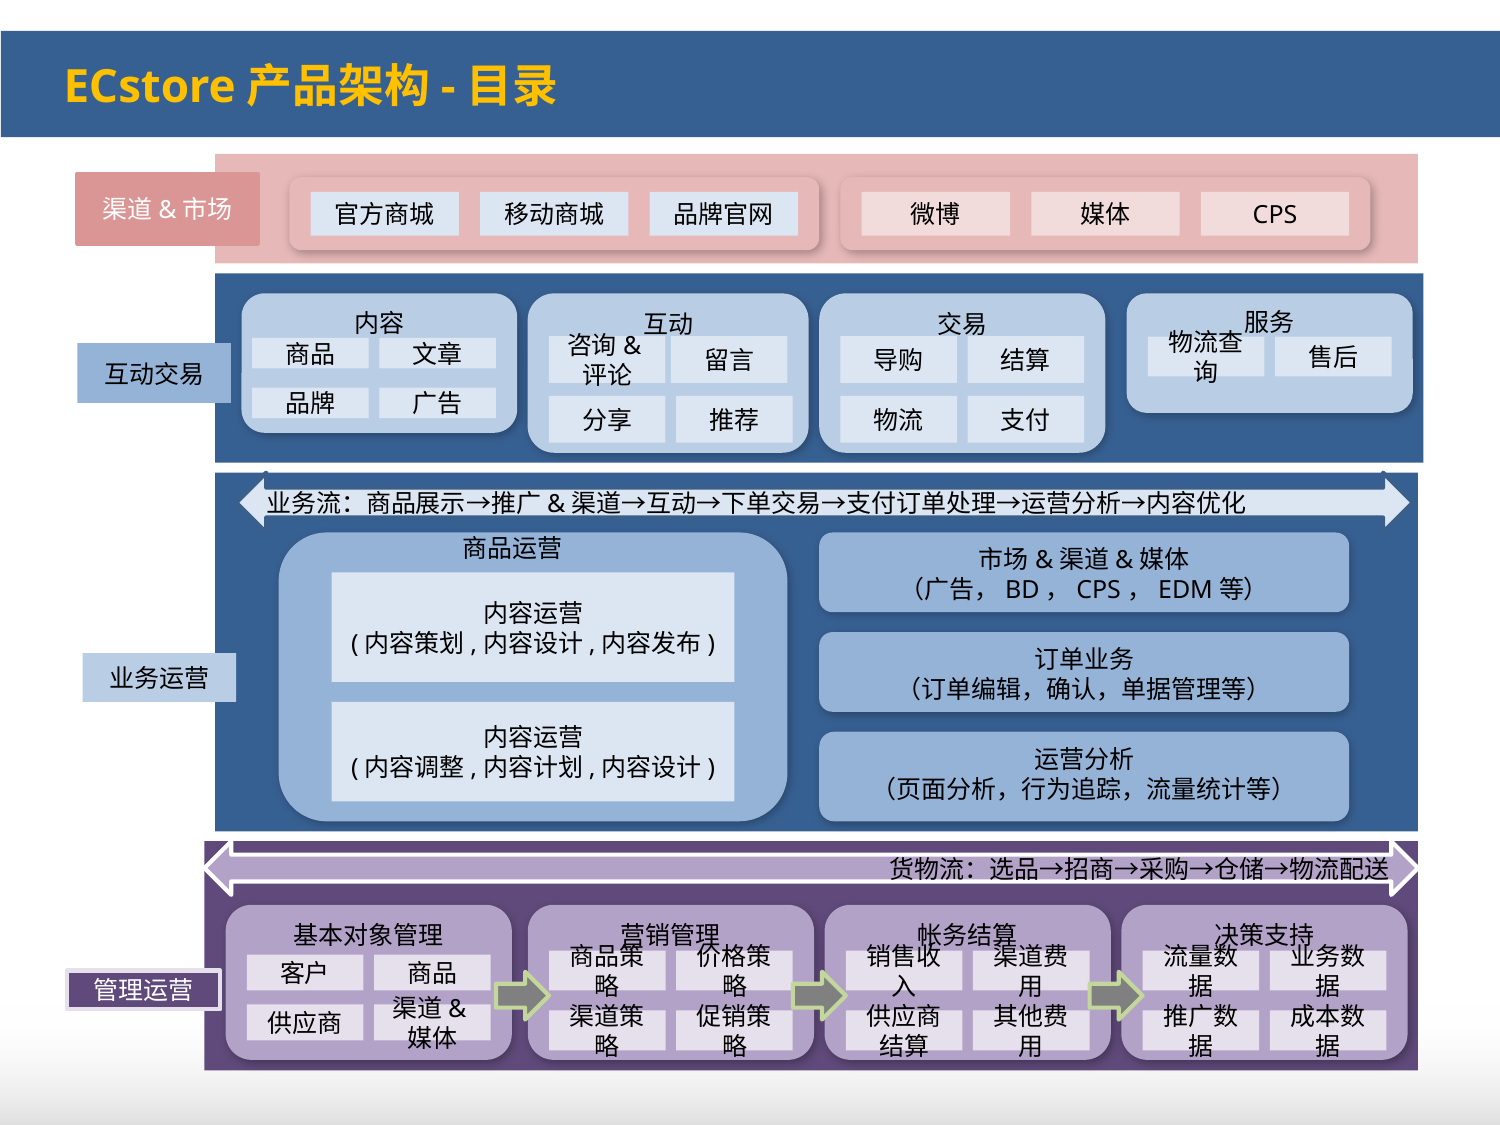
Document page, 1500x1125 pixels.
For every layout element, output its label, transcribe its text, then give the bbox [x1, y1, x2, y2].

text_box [66, 153, 1424, 1071]
text_box ECstore产品架构-目录 [0, 29, 1500, 139]
